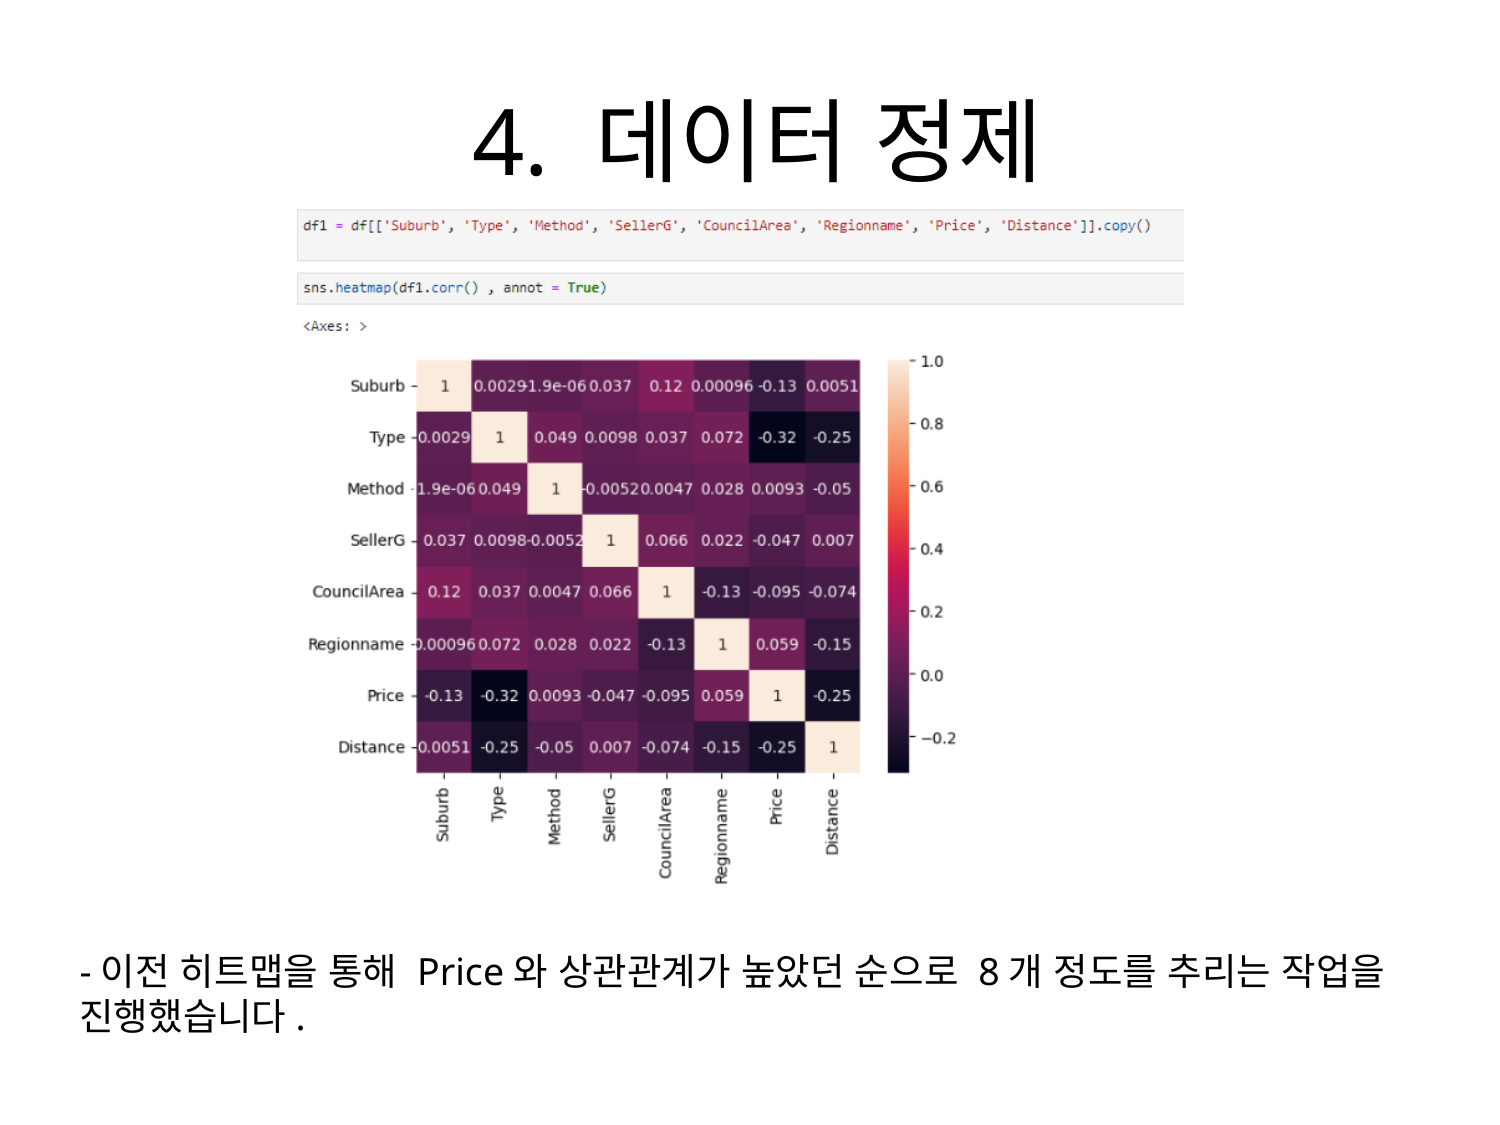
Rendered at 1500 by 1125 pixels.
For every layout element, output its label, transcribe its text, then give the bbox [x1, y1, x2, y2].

picture [297, 207, 1184, 906]
text_box -이전 히트맵을 통해 Price와 상관관계가 높았던 순으로 8개 정도를 추리는 작업을 진행했습니다. [64, 940, 1500, 1046]
title 4. 데이터 정제 [45, 45, 1471, 233]
